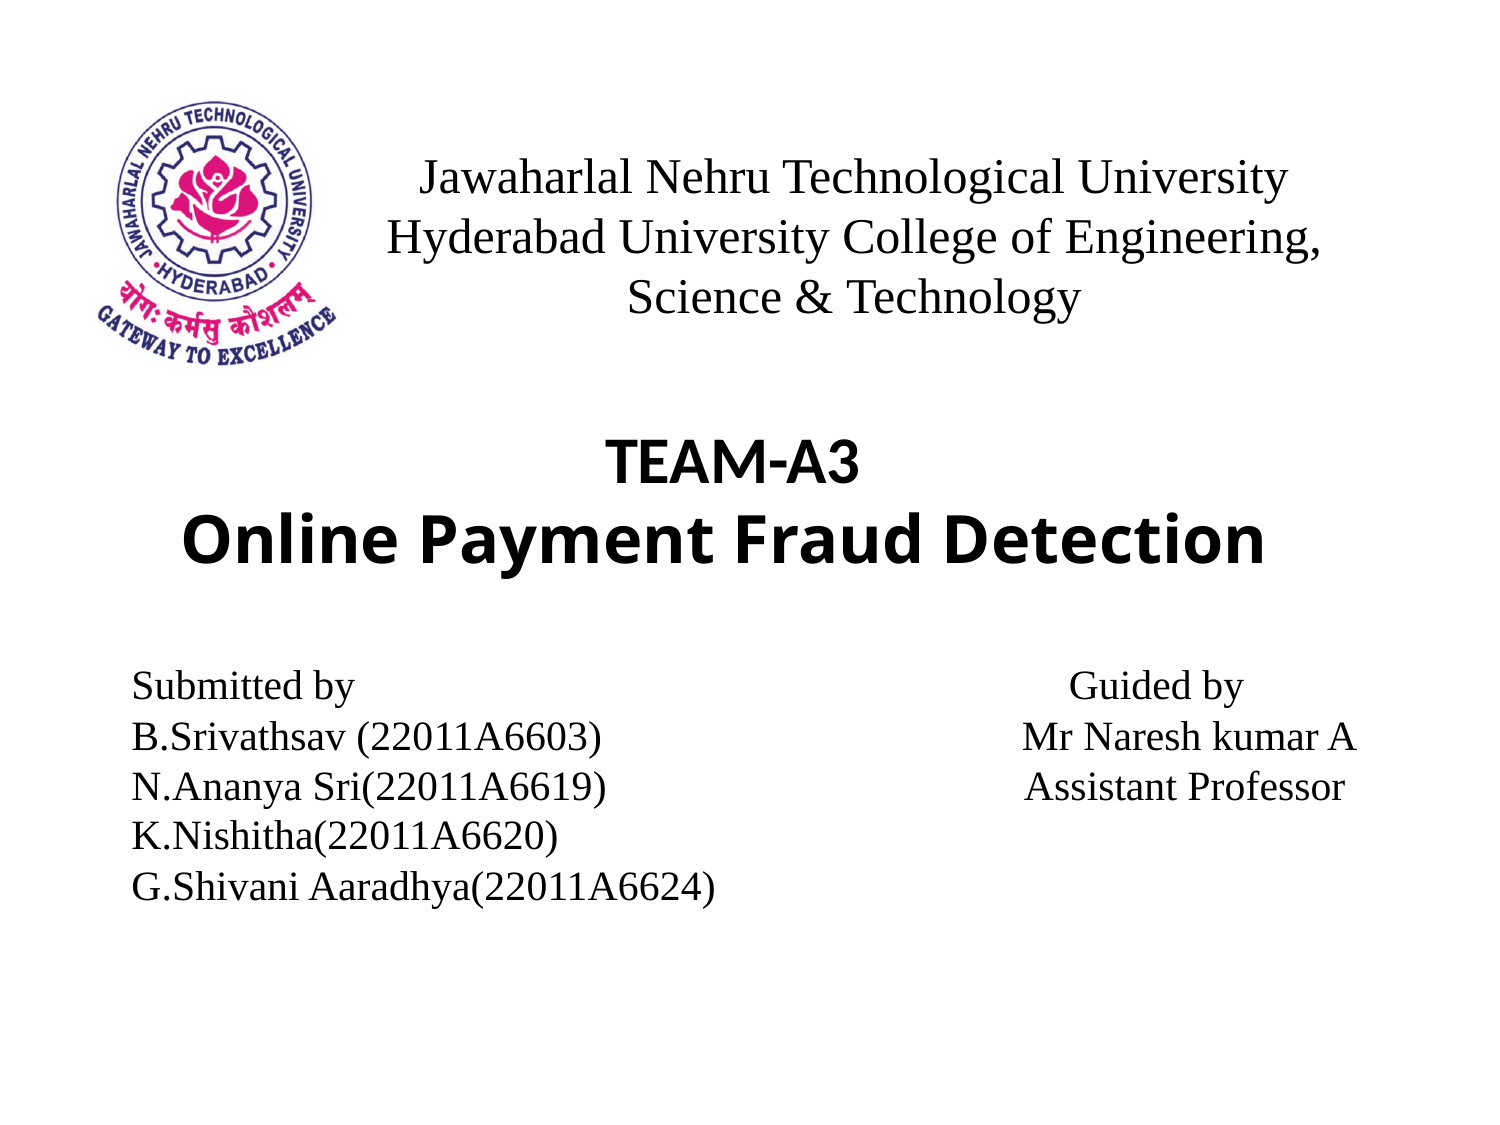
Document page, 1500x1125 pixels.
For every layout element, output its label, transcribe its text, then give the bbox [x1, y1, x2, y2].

picture [33, 81, 407, 391]
text_box Jawaharlal Nehru Technological University Hyderabad University College of Engineering, Science & Technology [411, 137, 1386, 324]
title TEAM-A3 Online Payment Fraud Detection [97, 363, 1369, 631]
text_box Submitted by Guided by B.Srivathsav (22011A6603) Mr Naresh kumar A N.Ananya Sri(22011A6619) Assistant Professor K.Nishitha(22011A6620) G.Shivani Aaradhya(22011A6624) [116, 650, 1433, 916]
